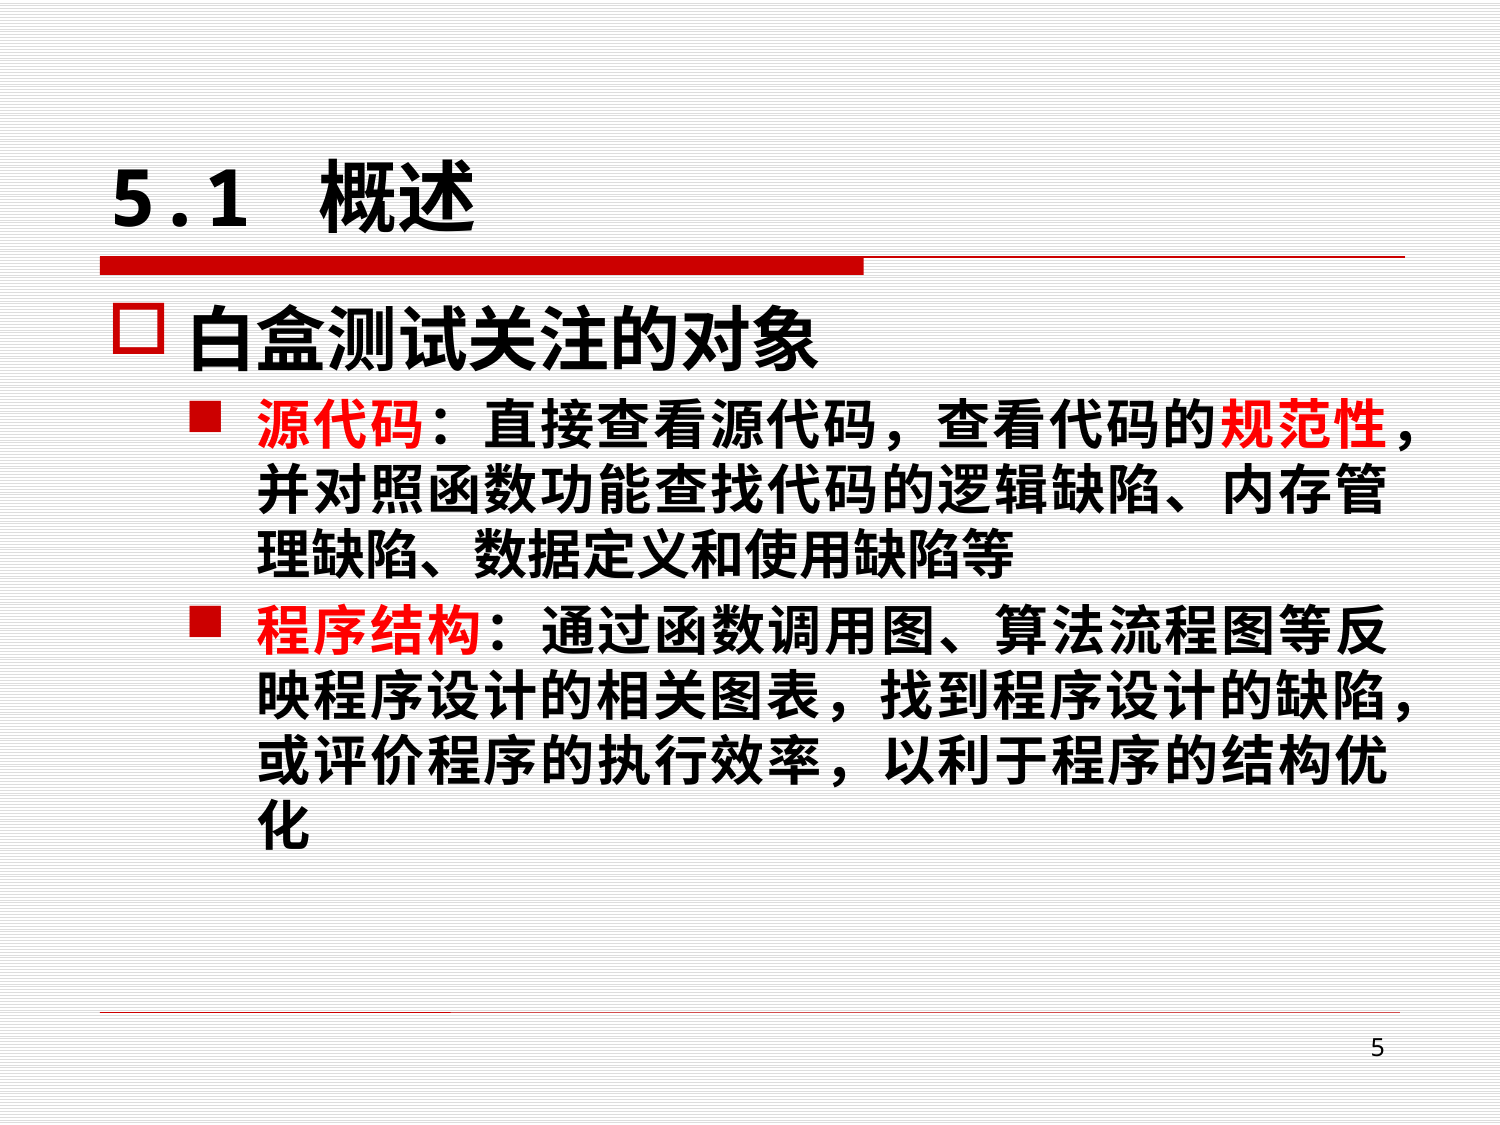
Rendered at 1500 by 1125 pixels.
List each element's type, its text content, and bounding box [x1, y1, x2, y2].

title 5.1 概述 [94, 50, 1407, 250]
slide_number 5 [1074, 1024, 1401, 1103]
list 白盒测试关注的对象 源代码：直接查看源代码，查看代码的规范性，并对照函数功能查找代码的逻辑缺陷、内存管理缺陷、数据定义和使用缺陷等 程序结构：通过函数调用图、算法流程图等反映程序设计的相关图表，找到程序设计的缺陷，或评价程序的执行效率，以利于程序的结构优化 [92, 287, 1406, 988]
